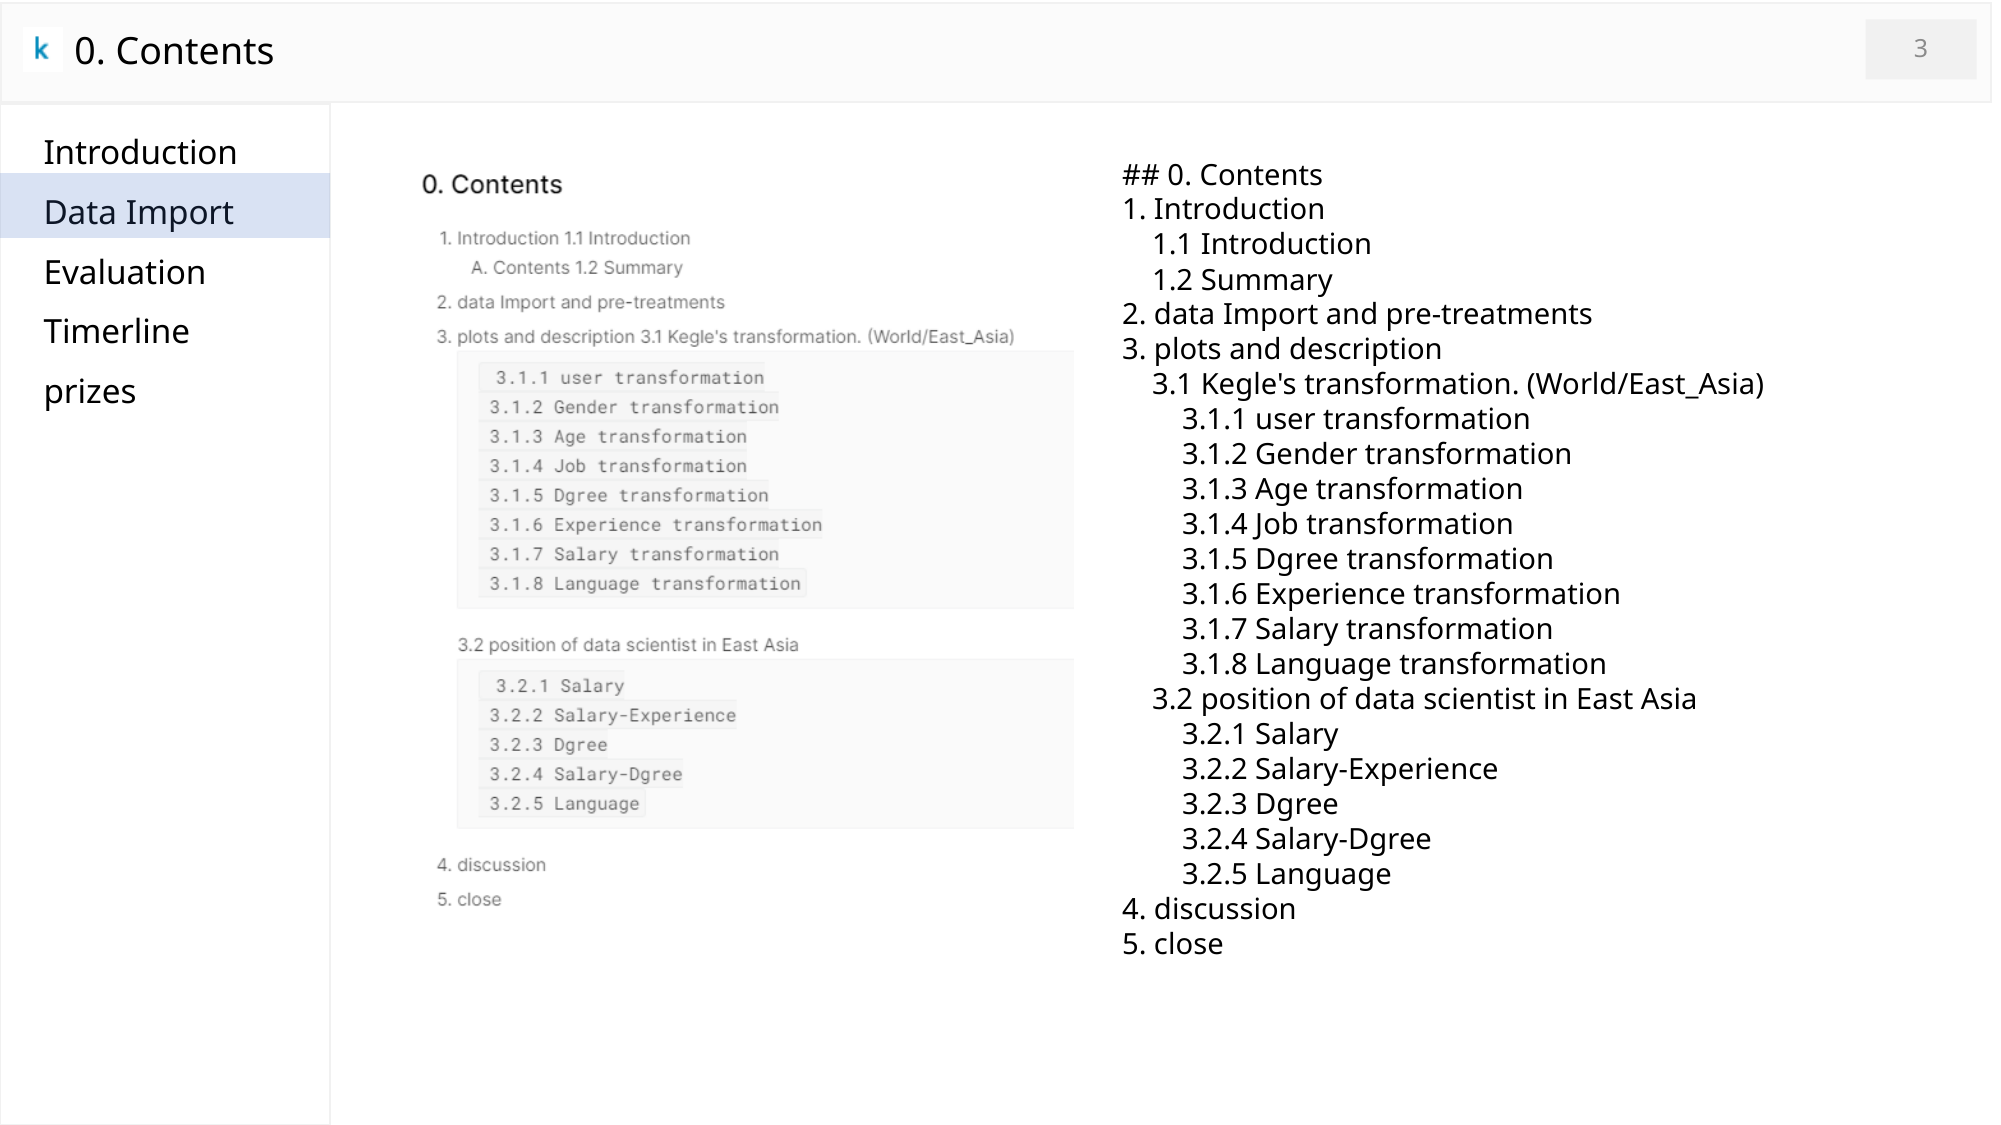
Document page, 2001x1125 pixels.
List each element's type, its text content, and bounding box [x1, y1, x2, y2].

text_box 0. Contents [0, 0, 2000, 100]
text_box Introduction Data Import Evaluation Timerline prizes [0, 103, 331, 172]
picture [411, 164, 1074, 930]
text_box [0, 172, 331, 239]
slide_number 3 [1865, 19, 1977, 80]
text_box Introduction Data Import Evaluation Timerline prizes [0, 239, 331, 1125]
text_box ## 0. Contents 1. Introduction 1.1 Introduction 1.2 Summary 2. data Import and pre-treatments 3. plots and description 3.1 Kegle's transformation. (World/East_Asia) 3.1.1 user transformation 3.1.2 Gender transformation 3.1.3 Age transformation 3.1.4 Job transformation 3.1.5 Dgree transformation 3.1.6 Experience transformation 3.1.7 Salary transformation 3.1.8 Language transformation 3.2 position of data scientist in East Asia 3.2.1 Salary 3.2.2 Salary-Experience 3.2.3 Dgree 3.2.4 Salary-Dgree 3.2.5 Language 4. discussion 5. close [1107, 148, 1977, 968]
